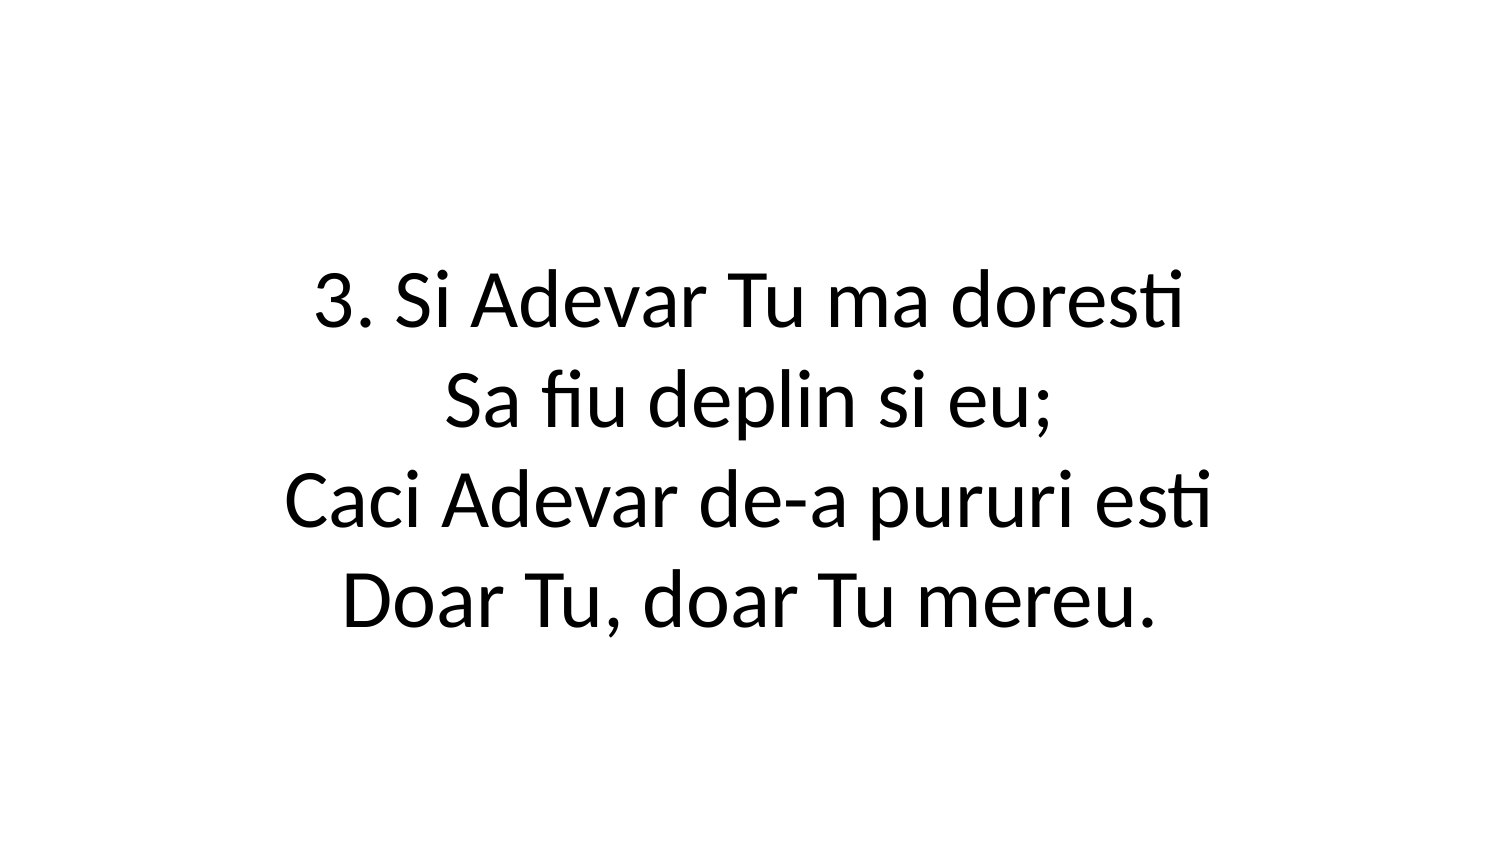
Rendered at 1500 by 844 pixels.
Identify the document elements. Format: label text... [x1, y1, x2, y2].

text_box 3. Si Adevar Tu ma doresti Sa fiu deplin si eu; Caci Adevar de-a pururi esti Doar Tu, doar Tu mereu. [269, 192, 1231, 652]
